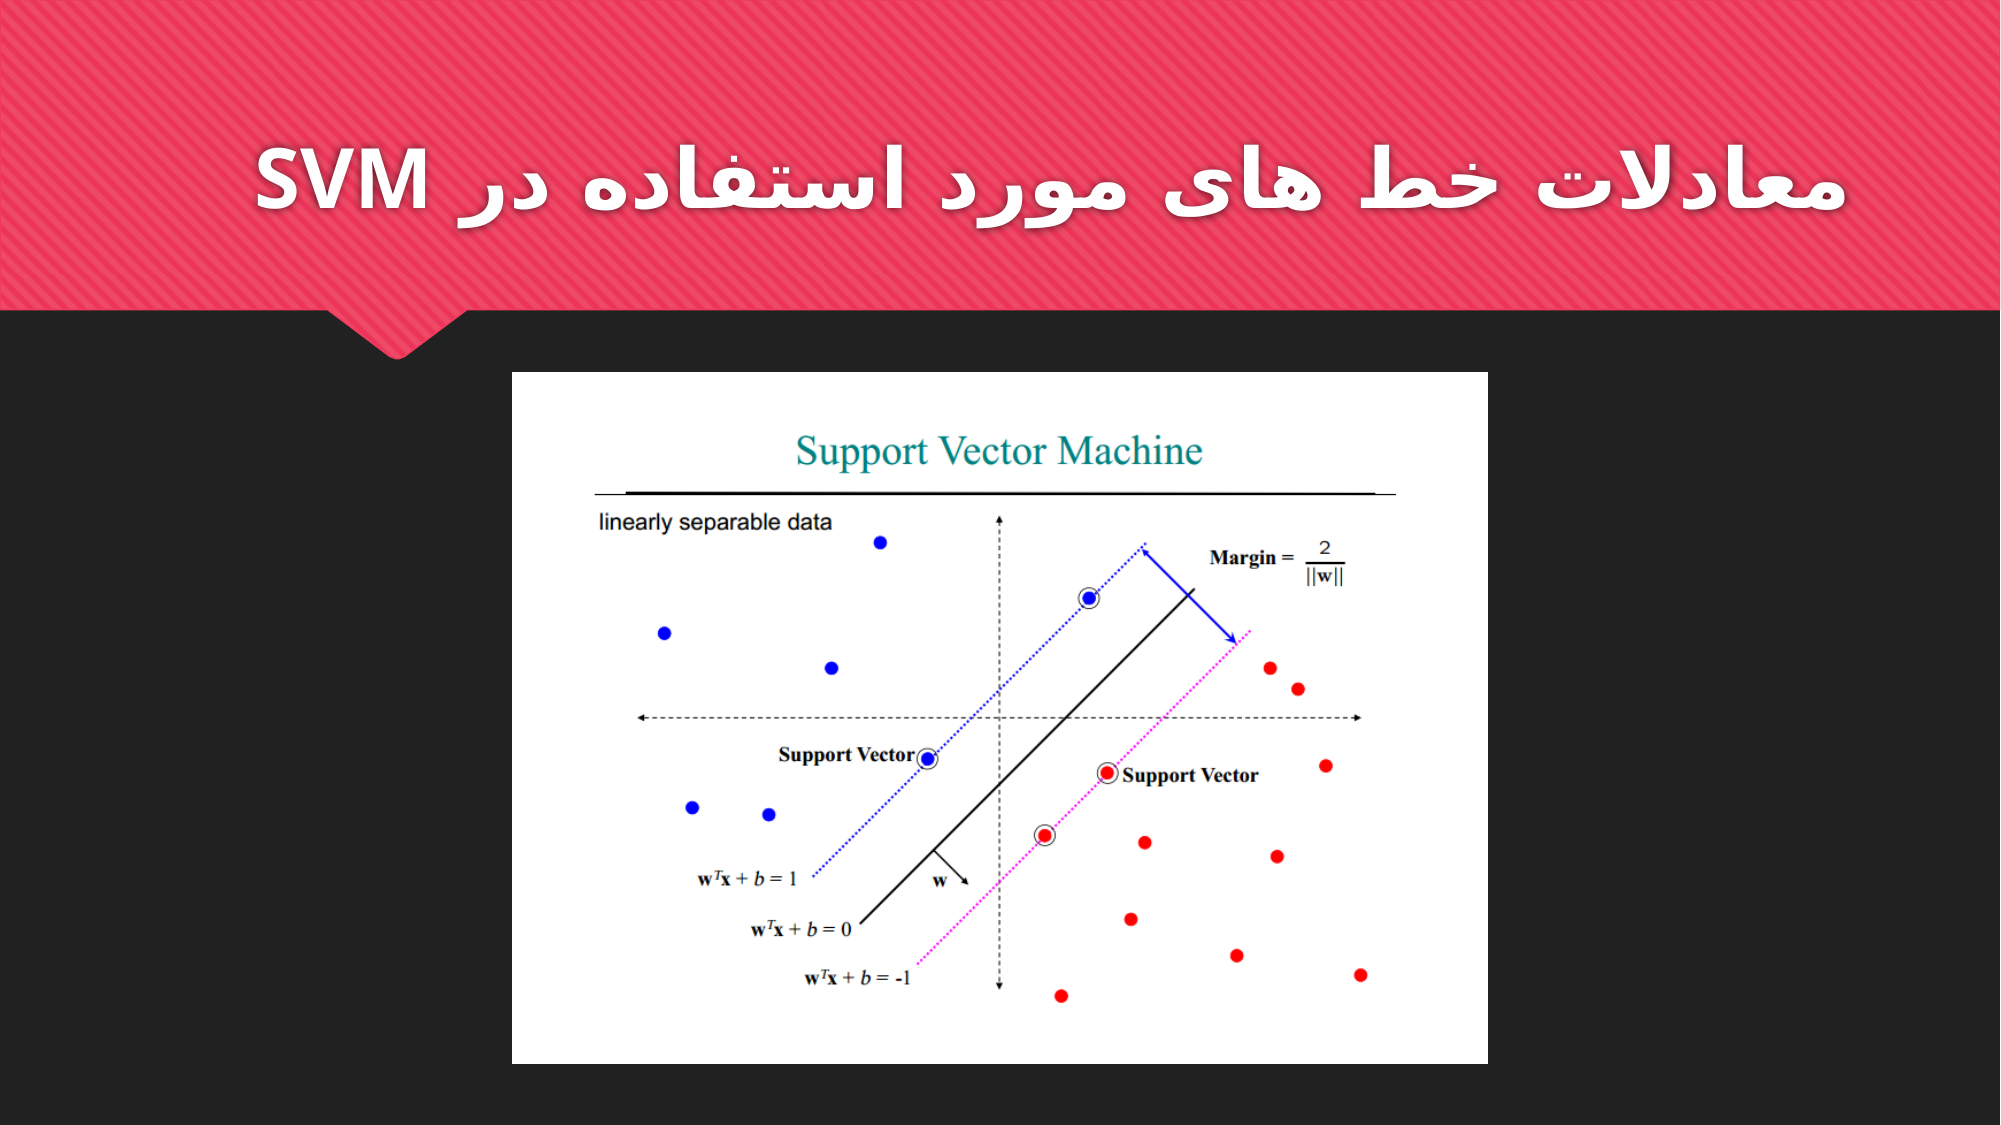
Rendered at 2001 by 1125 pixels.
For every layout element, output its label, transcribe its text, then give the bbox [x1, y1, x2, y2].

picture [511, 372, 1488, 1064]
title معادلات خط های مورد استفاده در SVM [132, 73, 1868, 233]
